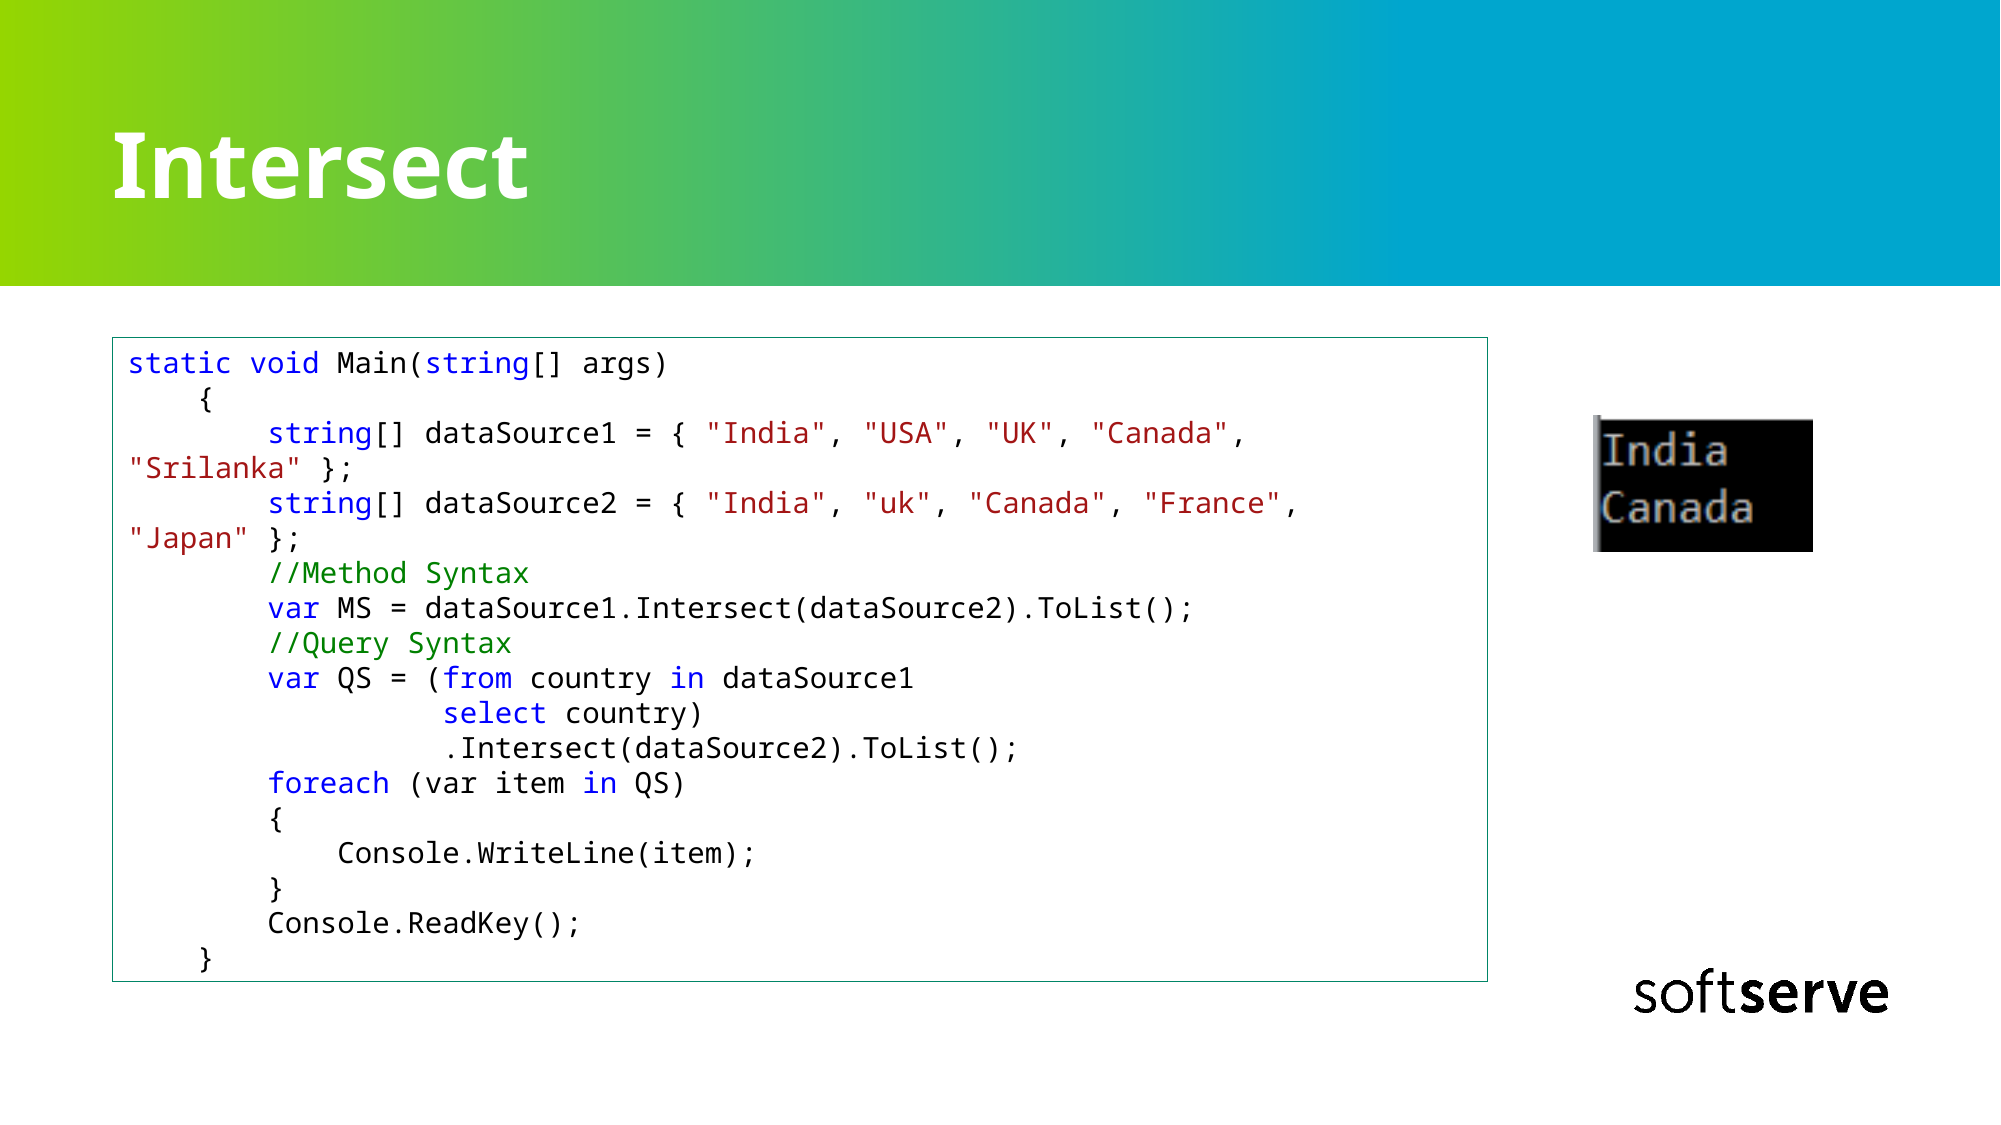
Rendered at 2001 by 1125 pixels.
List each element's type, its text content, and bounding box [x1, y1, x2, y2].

title Intersect [112, 112, 1888, 225]
text_box static void Main(string[] args) { string[] dataSource1 = { "India", "USA", "UK", "Canada", "Srilanka" }; string[] dataSource2 = { "India", "uk", "Canada", "France", "Japan" }; //Method Syntax var MS = dataSource1.Intersect(dataSource2).ToList(); //Query Syntax var QS = (from country in dataSource1 select country) .Intersect(dataSource2).ToList(); foreach (var item in QS) { Console.WriteLine(item); } Console.ReadKey(); } [112, 337, 1488, 982]
picture [1593, 415, 1813, 552]
picture [1634, 968, 1888, 1013]
